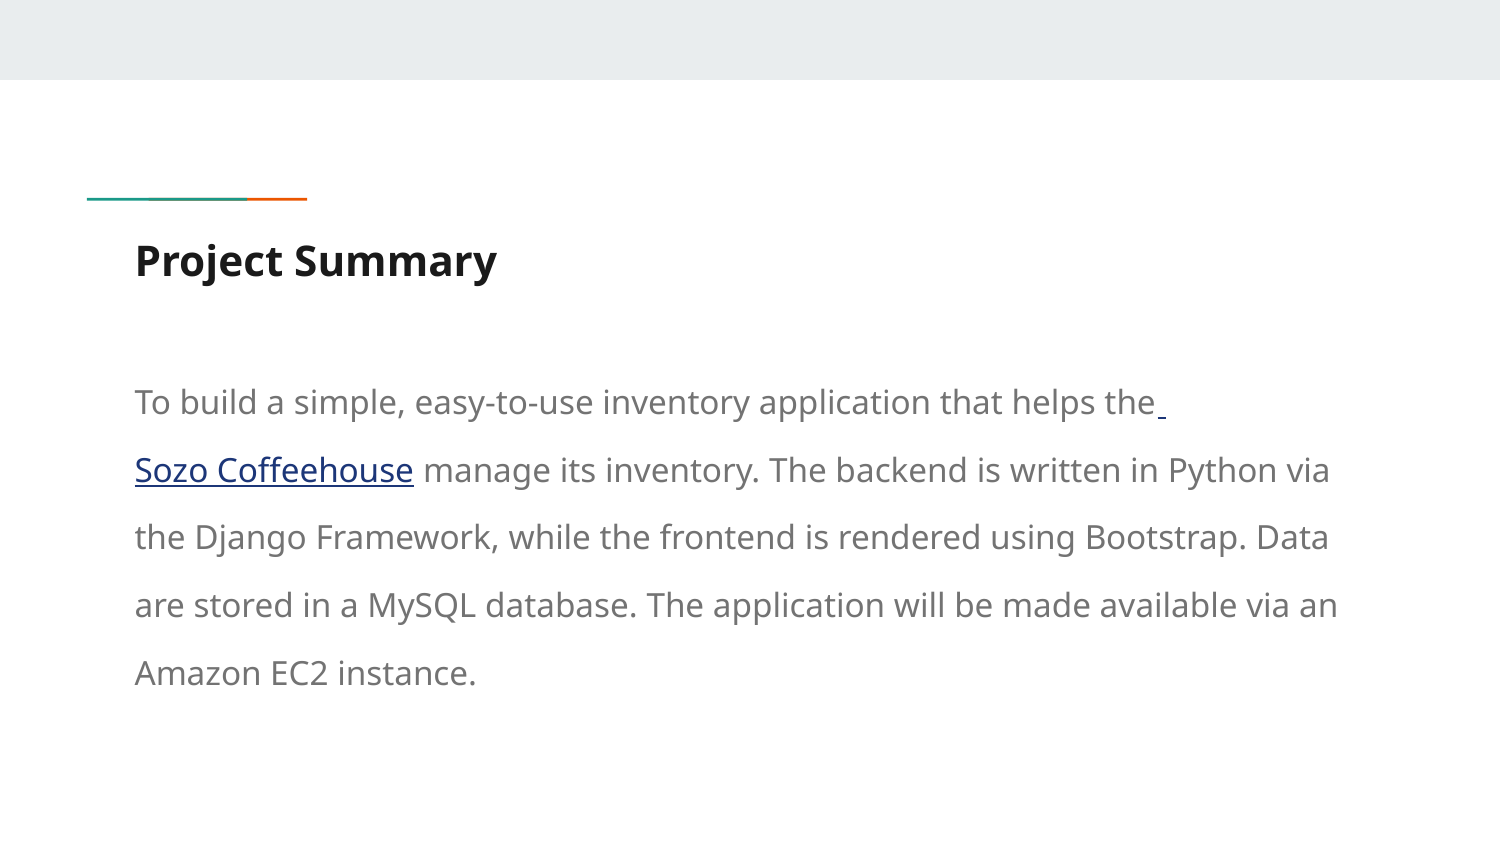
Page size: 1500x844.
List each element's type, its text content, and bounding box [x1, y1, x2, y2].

title Project Summary [119, 216, 1381, 305]
list To build a simple, easy-to-use inventory application that helps the Sozo Coffeehouse manage its inventory. The backend is written in Python via the Django Framework, while the frontend is rendered using Bootstrap. Data are stored in a MySQL database. The application will be made available via an Amazon EC2 instance. [119, 341, 1381, 712]
